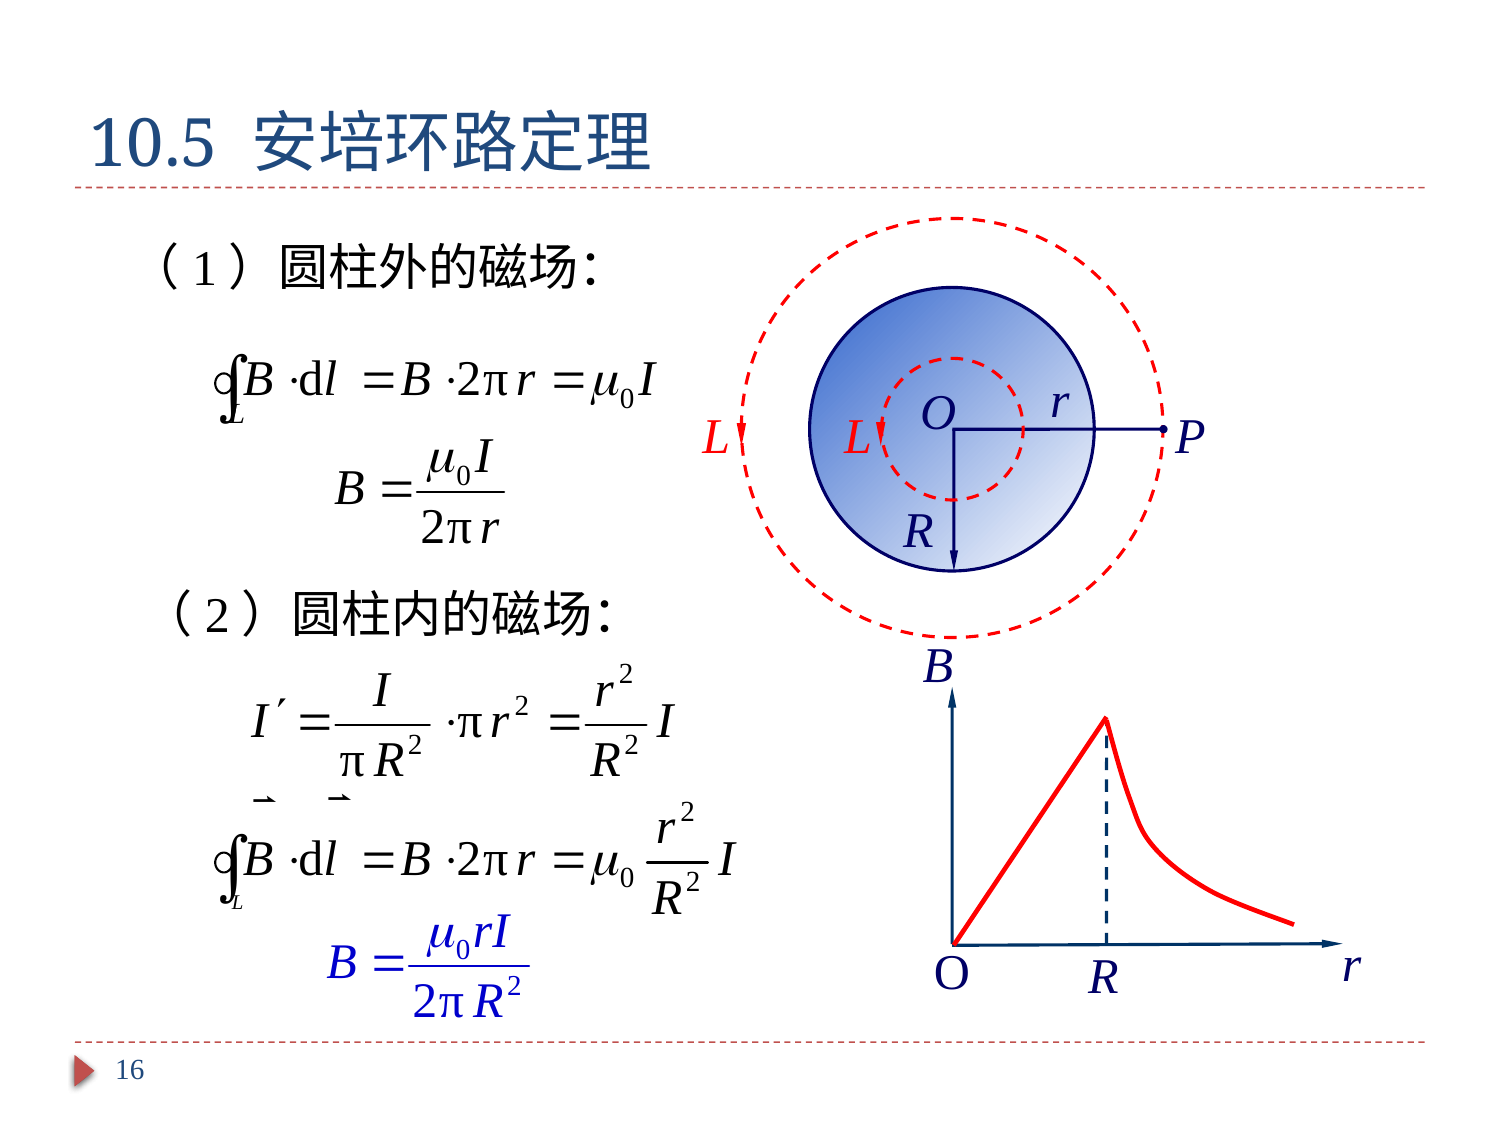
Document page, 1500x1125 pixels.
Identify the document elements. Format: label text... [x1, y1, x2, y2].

text_box （2）圆柱内的磁场： [128, 574, 657, 650]
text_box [907, 624, 1438, 1012]
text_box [324, 424, 513, 567]
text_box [241, 649, 688, 787]
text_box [204, 787, 751, 926]
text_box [316, 899, 538, 1042]
slide_number 16 [100, 1042, 426, 1103]
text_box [687, 218, 1220, 638]
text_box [204, 337, 672, 434]
text_box （1）圆柱外的磁场： [115, 228, 644, 303]
title 10.5 安培环路定理 [75, 37, 1425, 188]
